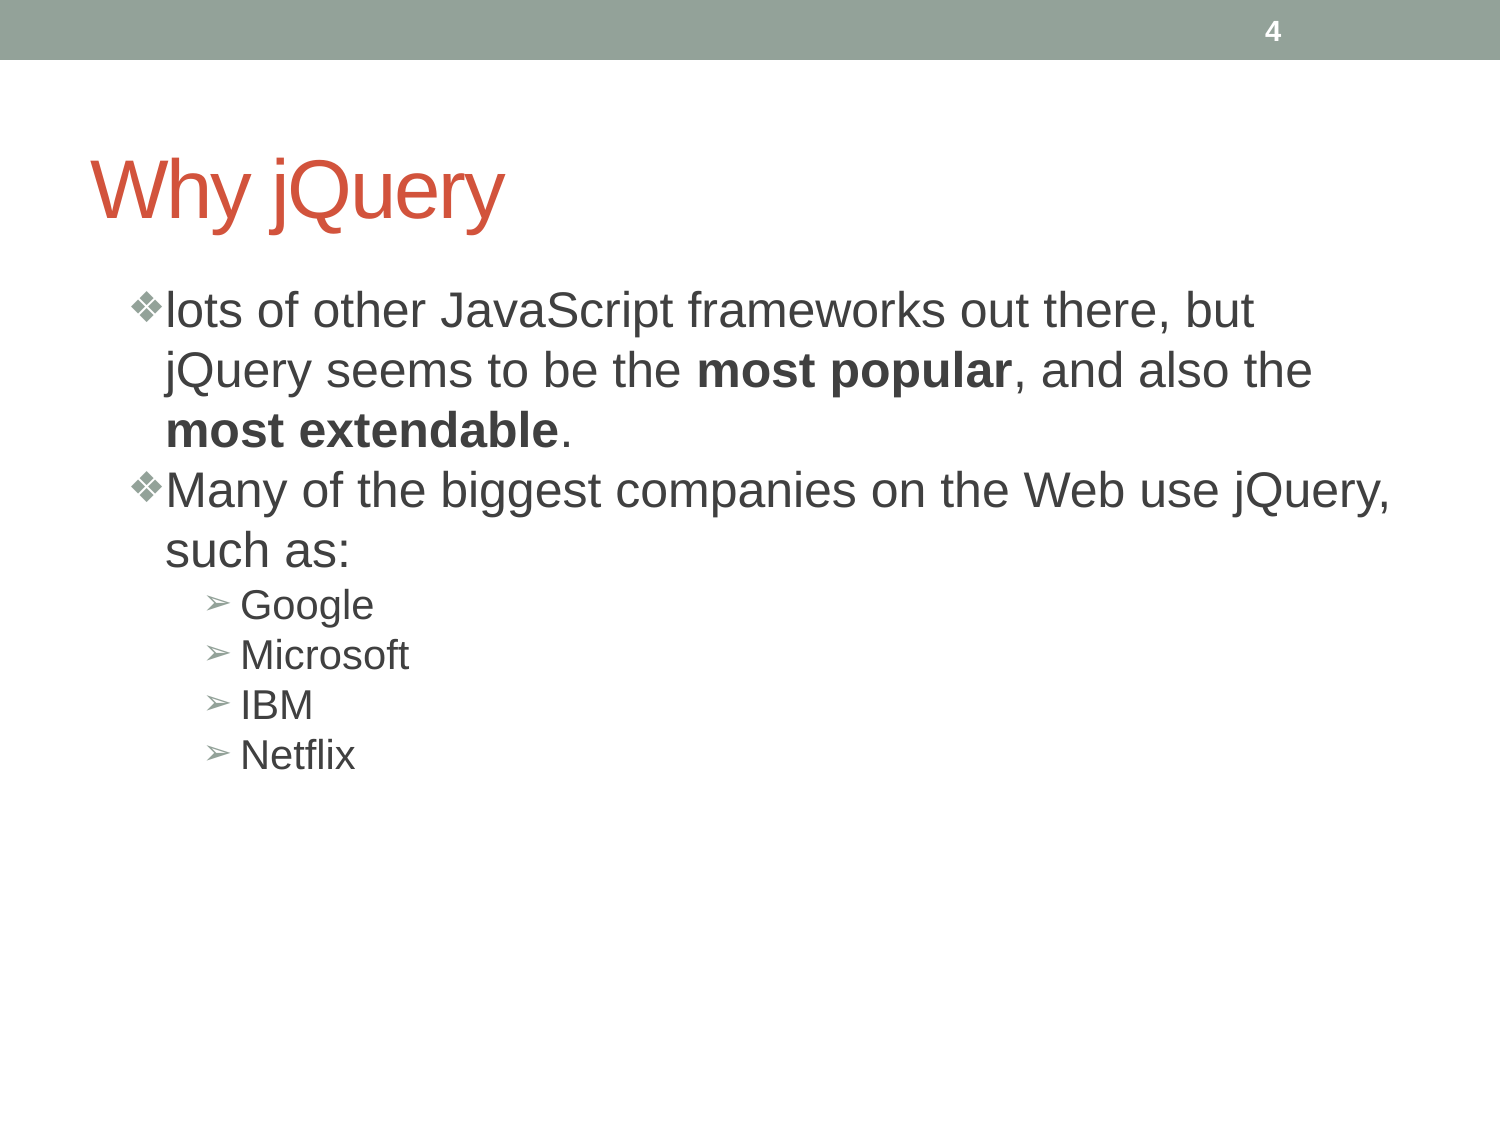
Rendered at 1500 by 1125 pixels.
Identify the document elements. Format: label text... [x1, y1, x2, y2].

slide_number 4 [1250, 3, 1425, 57]
list lots of other JavaScript frameworks out there, but jQuery seems to be the most popular, and also the most extendable. Many of the biggest companies on the Web use jQuery, such as: Google Microsoft IBM Netflix [75, 262, 1425, 1063]
title Why jQuery [75, 87, 1425, 250]
